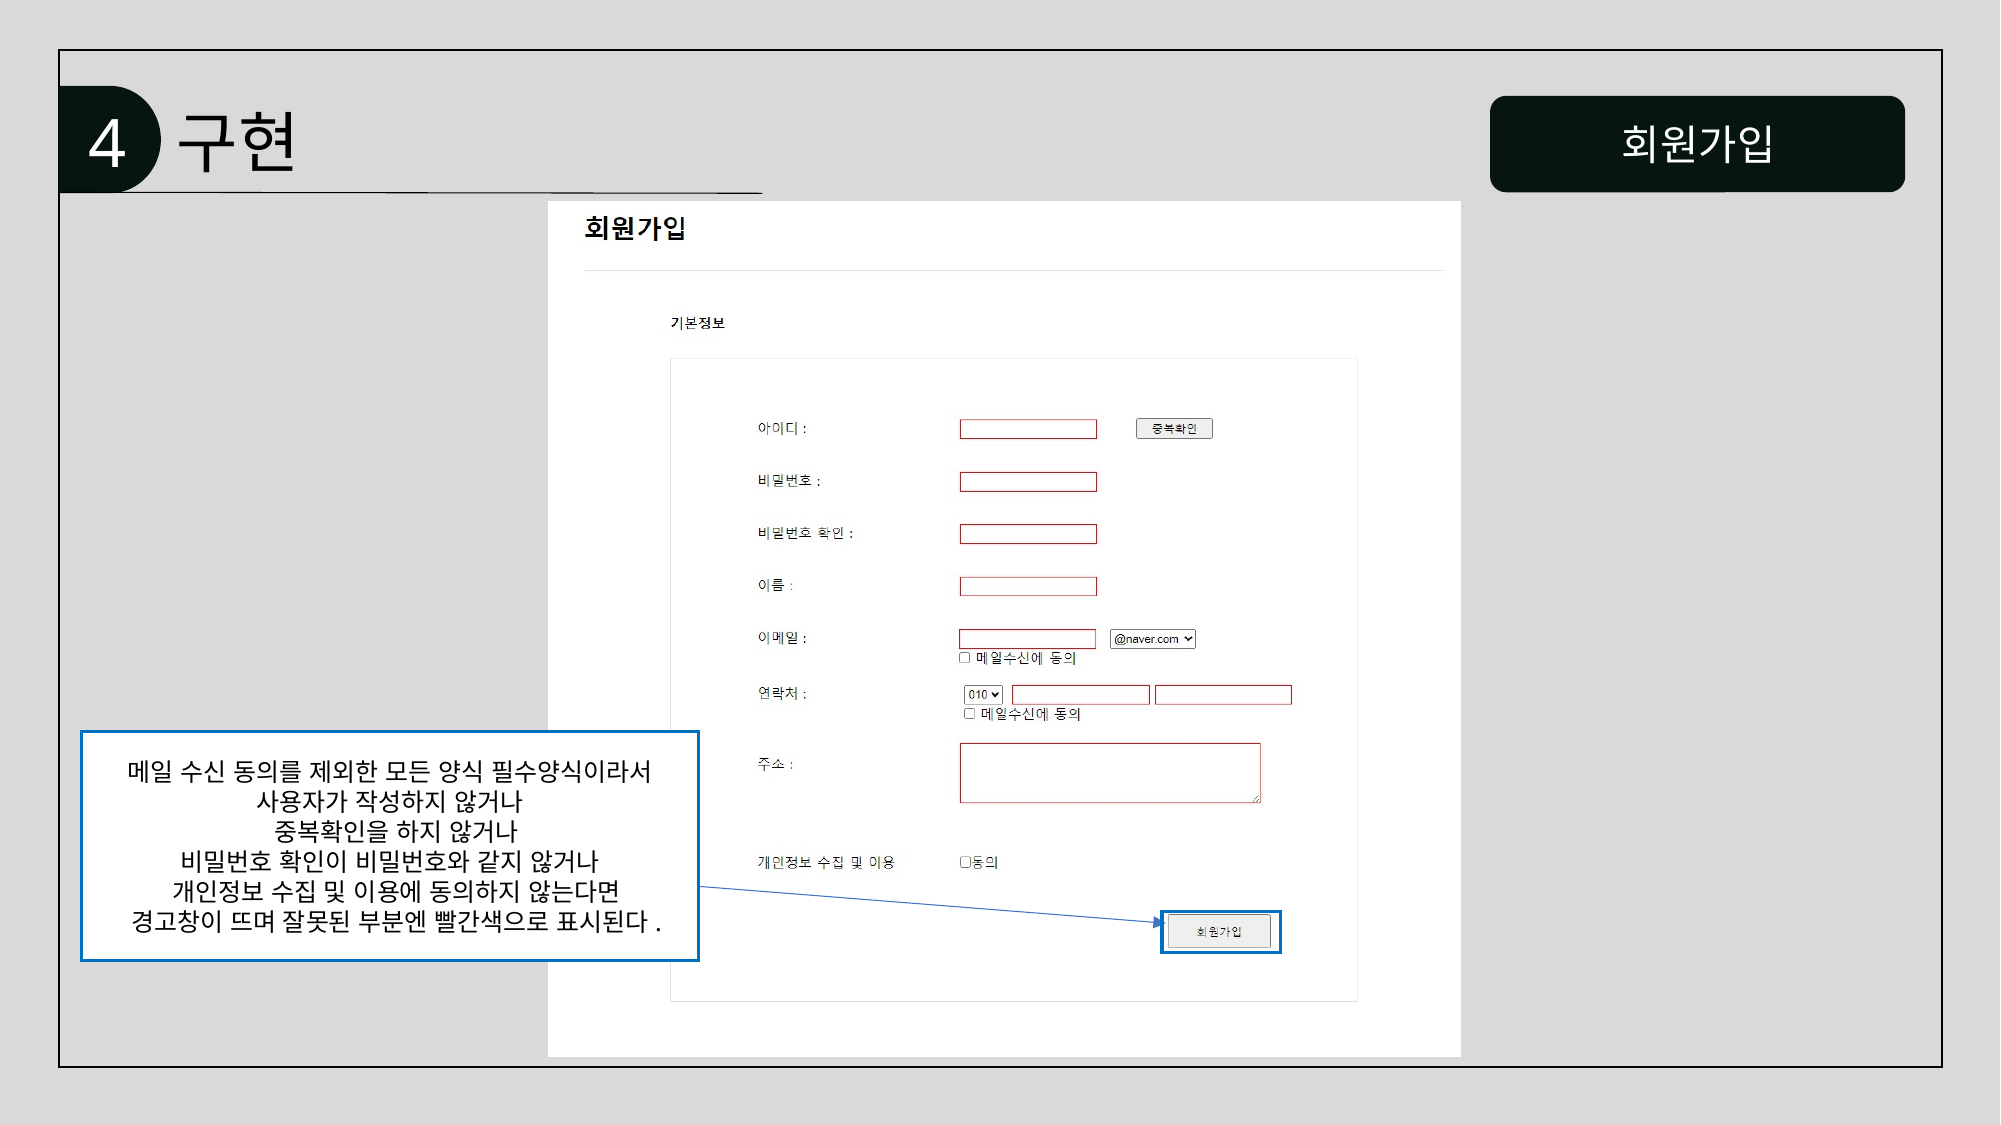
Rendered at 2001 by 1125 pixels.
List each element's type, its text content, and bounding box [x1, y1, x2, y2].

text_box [698, 886, 1166, 924]
text_box 회원가입 [1515, 111, 1883, 176]
text_box [1488, 94, 1907, 194]
picture [548, 201, 1461, 1057]
text_box 4 구현 [73, 93, 788, 188]
text_box [58, 84, 138, 195]
text_box 메일 수신 동의를 제외한 모든 양식 필수양식이라서 사용자가 작성하지 않거나 중복확인을 하지 않거나 비밀번호 확인이 비밀번호와 같지 않거나 개인정보 수집 및 이용에 동의하지 않는다면 경고창이 뜨며 잘못된 부분엔 빨간색으로 표시된다. [81, 731, 548, 962]
text_box [58, 49, 1943, 1068]
